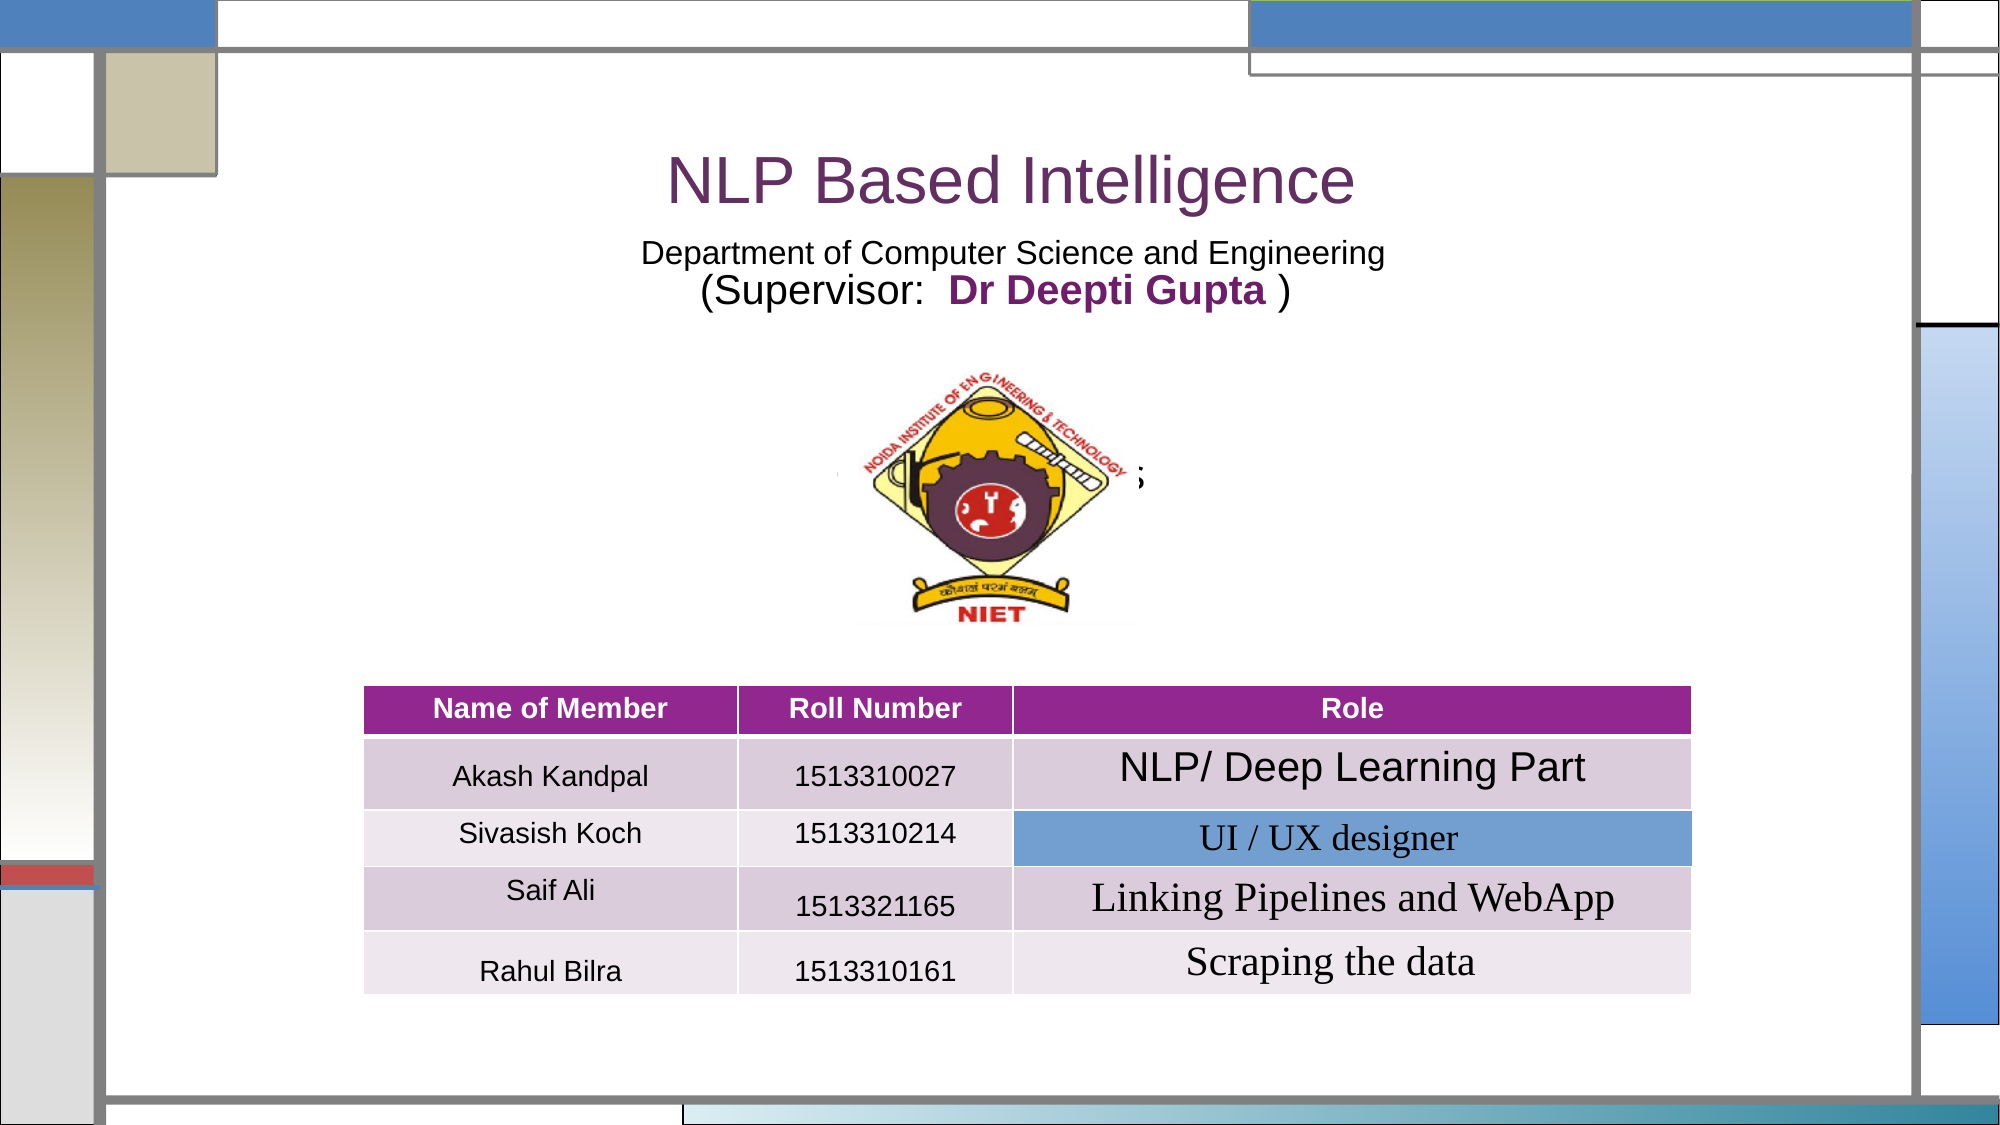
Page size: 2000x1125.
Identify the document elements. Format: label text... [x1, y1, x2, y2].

table_cell 1513310161 [739, 932, 1012, 994]
picture [838, 362, 1139, 627]
table_cell 1513310214 [739, 811, 1012, 866]
table_header Roll Number [739, 686, 1012, 734]
table_cell Sivasish Koch [364, 811, 737, 866]
table_header Role [1014, 686, 1691, 734]
table_cell NLP/ Deep Learning Part [1014, 739, 1691, 809]
table_cell UI / UX designer [1014, 811, 1692, 866]
text_box Department of Computer Science and Engineering [602, 231, 1435, 284]
table_cell Rahul Bilra [364, 932, 737, 994]
table_cell Scraping the data [1014, 932, 1691, 994]
text_box (Supervisor: Dr Deepti Gupta ) GroupMembers [208, 210, 1784, 898]
table_cell Linking Pipelines and WebApp [1014, 867, 1691, 930]
text_box NLP Based Intelligence [224, 36, 1800, 225]
table_cell 1513321165 [739, 867, 1012, 930]
table_cell Saif Ali [364, 867, 737, 930]
table_cell Akash Kandpal [364, 739, 737, 809]
table_cell 1513310027 [739, 739, 1012, 809]
table_header Name of Member [364, 686, 737, 734]
